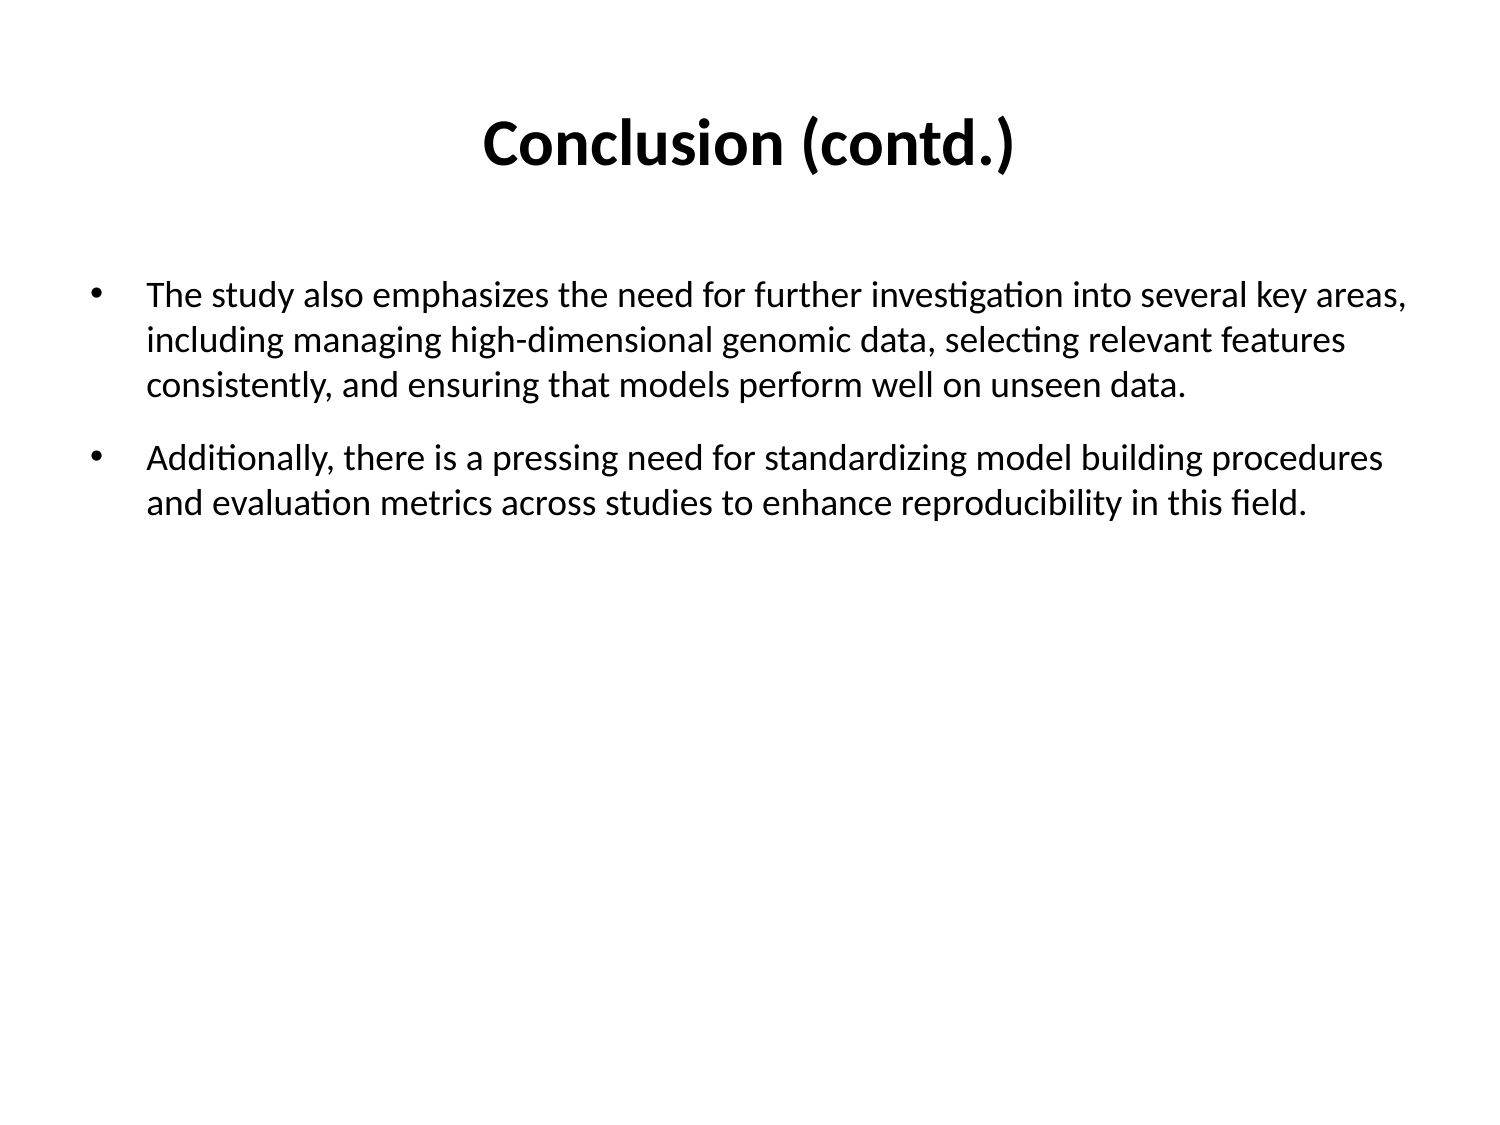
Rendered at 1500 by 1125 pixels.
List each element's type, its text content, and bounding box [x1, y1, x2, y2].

title Conclusion (contd.) [75, 45, 1425, 233]
list The study also emphasizes the need for further investigation into several key areas, including managing high-dimensional genomic data, selecting relevant features consistently, and ensuring that models perform well on unseen data. Additionally, there is a pressing need for standardizing model building procedures and evaluation metrics across studies to enhance reproducibility in this field. [75, 262, 1425, 916]
